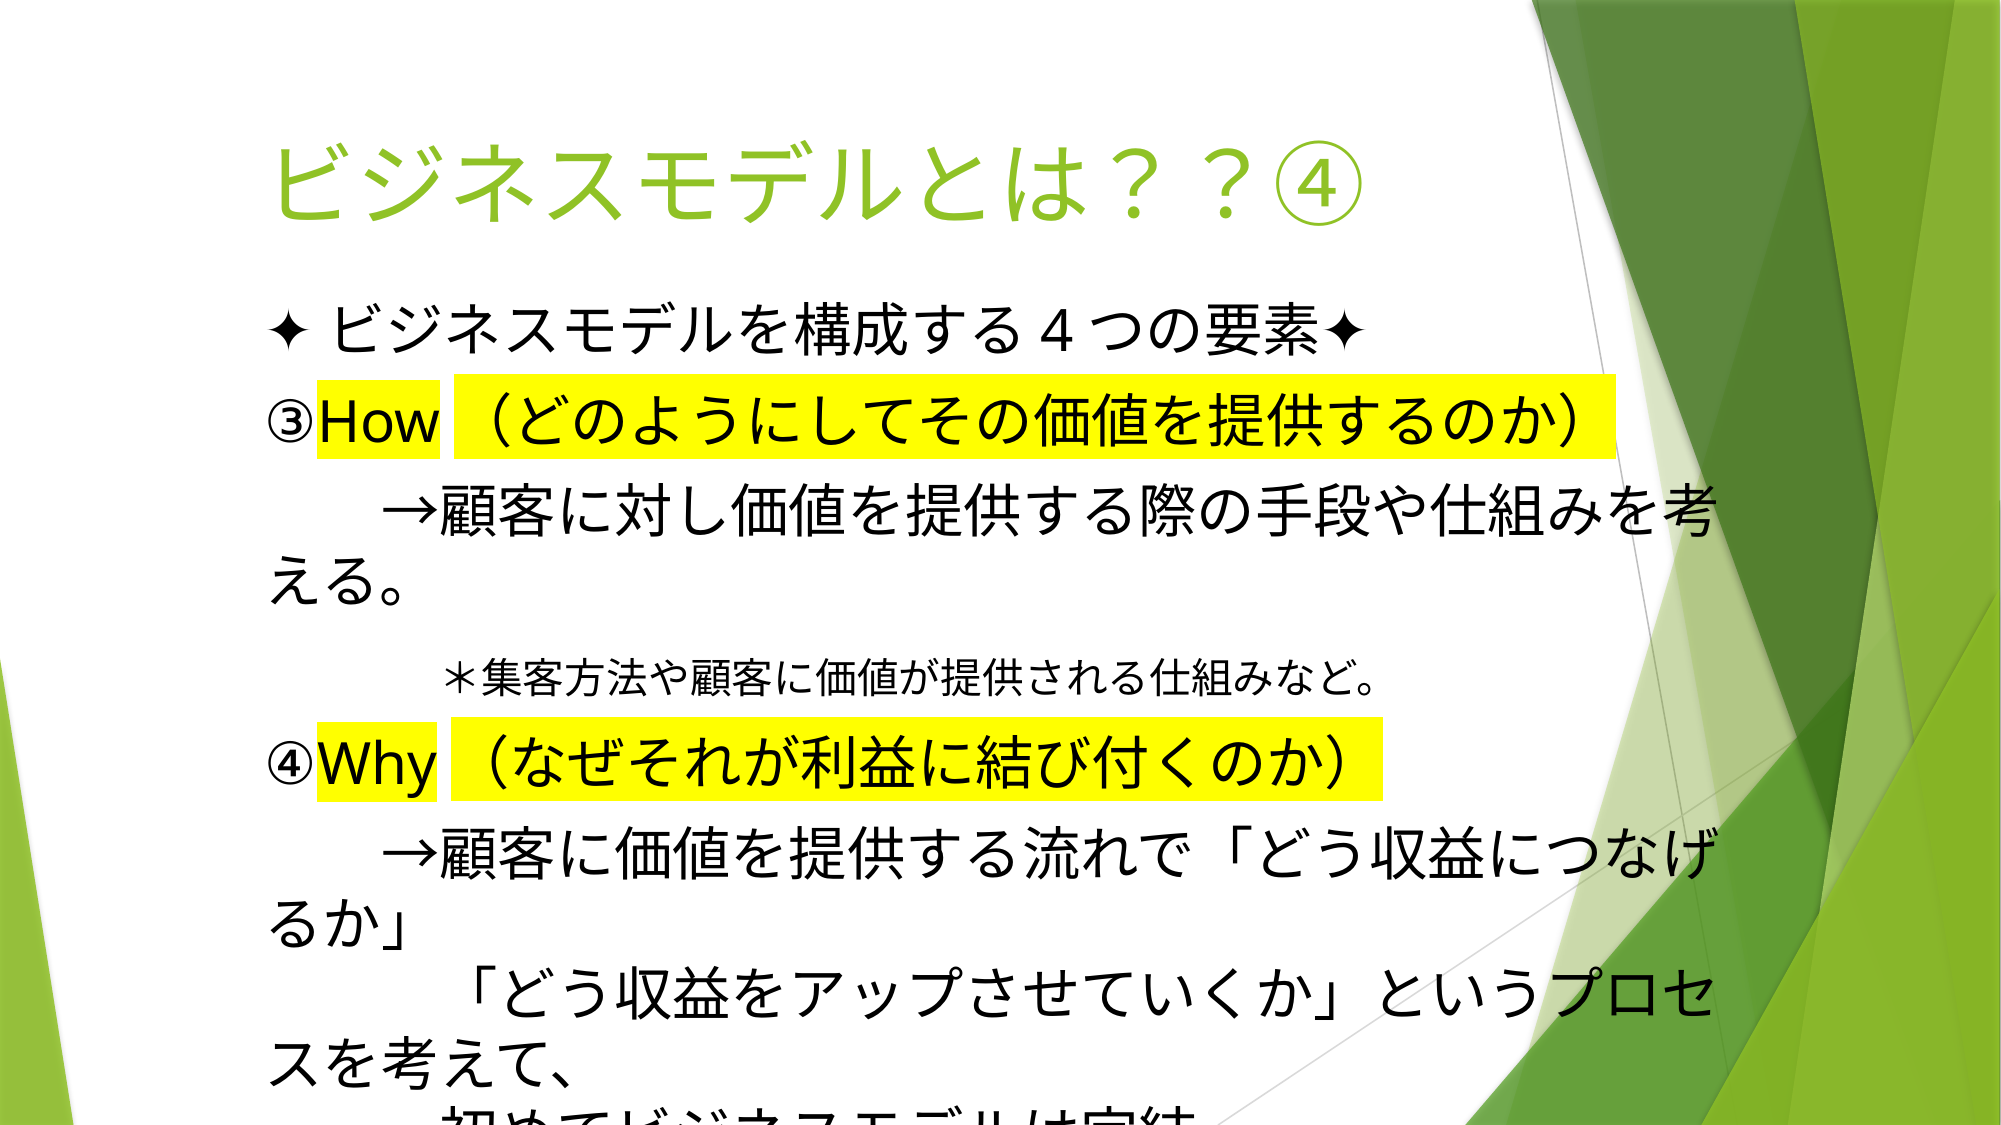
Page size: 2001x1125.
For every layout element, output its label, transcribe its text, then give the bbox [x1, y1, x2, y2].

list ✦ビジネスモデルを構成する4つの要素✦ ③How（どのようにしてその価値を提供するのか） →顧客に対し価値を提供する際の手段や仕組みを考える。 ＊集客方法や顧客に価値が提供される仕組みなど。 ④Why（なぜそれが利益に結び付くのか） →顧客に価値を提供する流れで「どう収益につなげるか」 「どう収益をアップさせていくか」というプロセスを考えて、 初めてビジネスモデルは完結。 [249, 285, 1749, 1125]
title ビジネスモデルとは？？④ [249, 119, 1749, 285]
